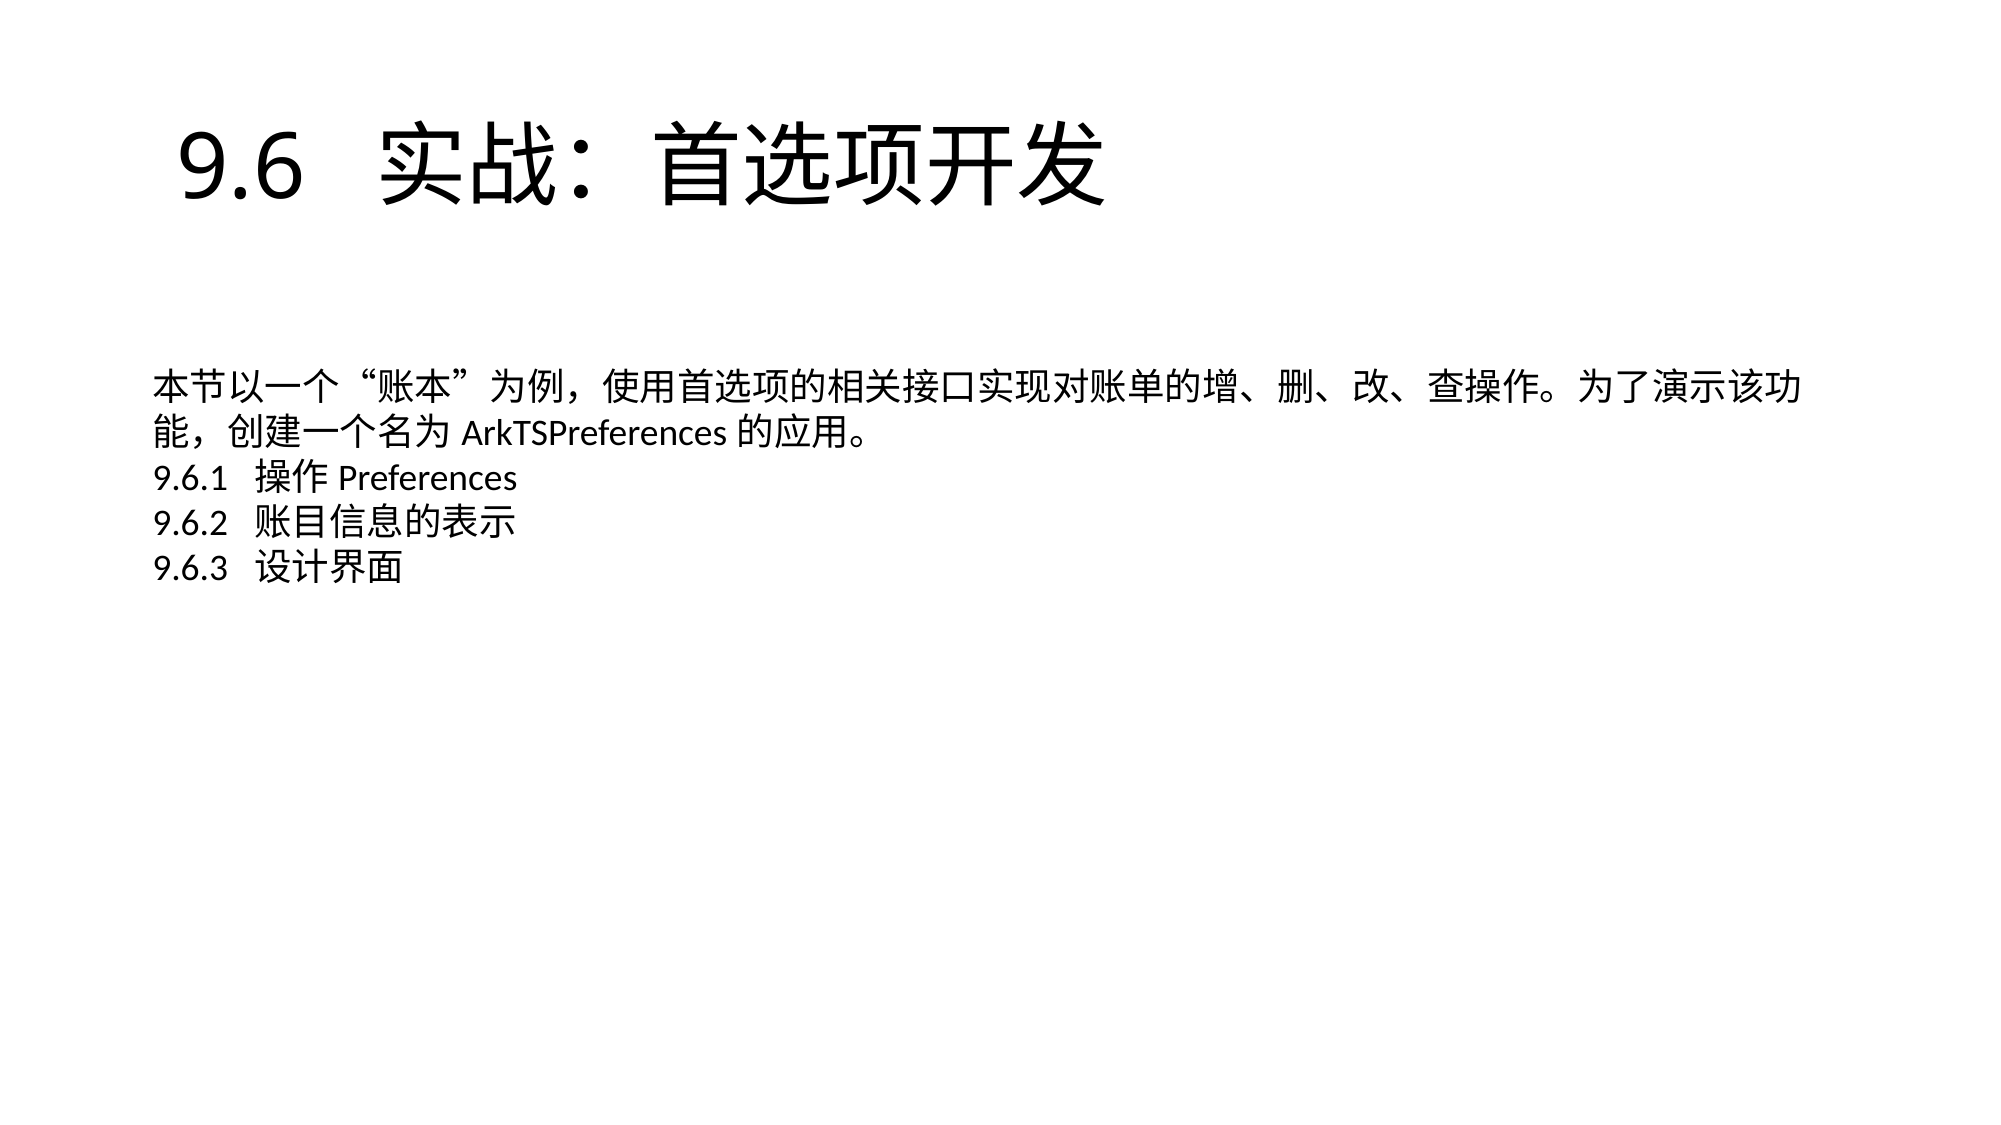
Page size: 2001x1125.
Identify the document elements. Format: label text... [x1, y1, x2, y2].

text_box 本节以一个“账本”为例，使用首选项的相关接口实现对账单的增、删、改、查操作。为了演示该功能，创建一个名为ArkTSPreferences的应用。 9.6.1 操作Preferences 9.6.2 账目信息的表示 9.6.3 设计界面 [137, 355, 1828, 596]
title 9.6 实战：首选项开发 [137, 59, 1863, 278]
